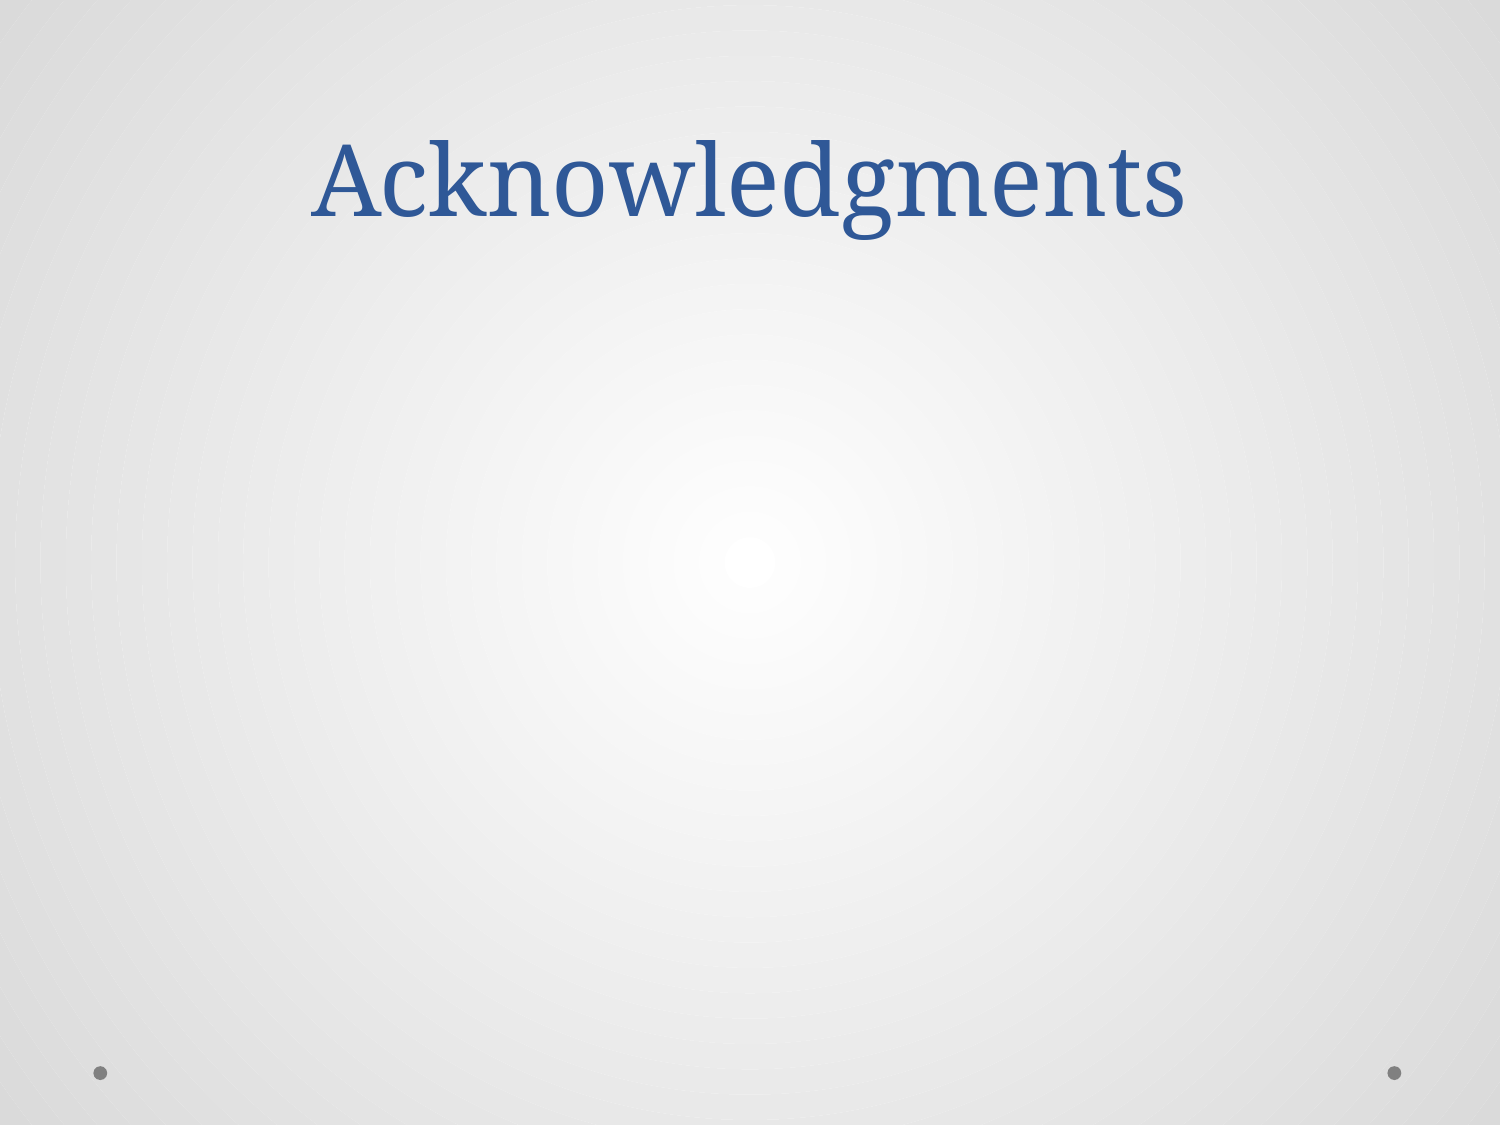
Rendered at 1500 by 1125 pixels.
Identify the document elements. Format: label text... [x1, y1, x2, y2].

title Acknowledgments [75, 0, 1425, 245]
